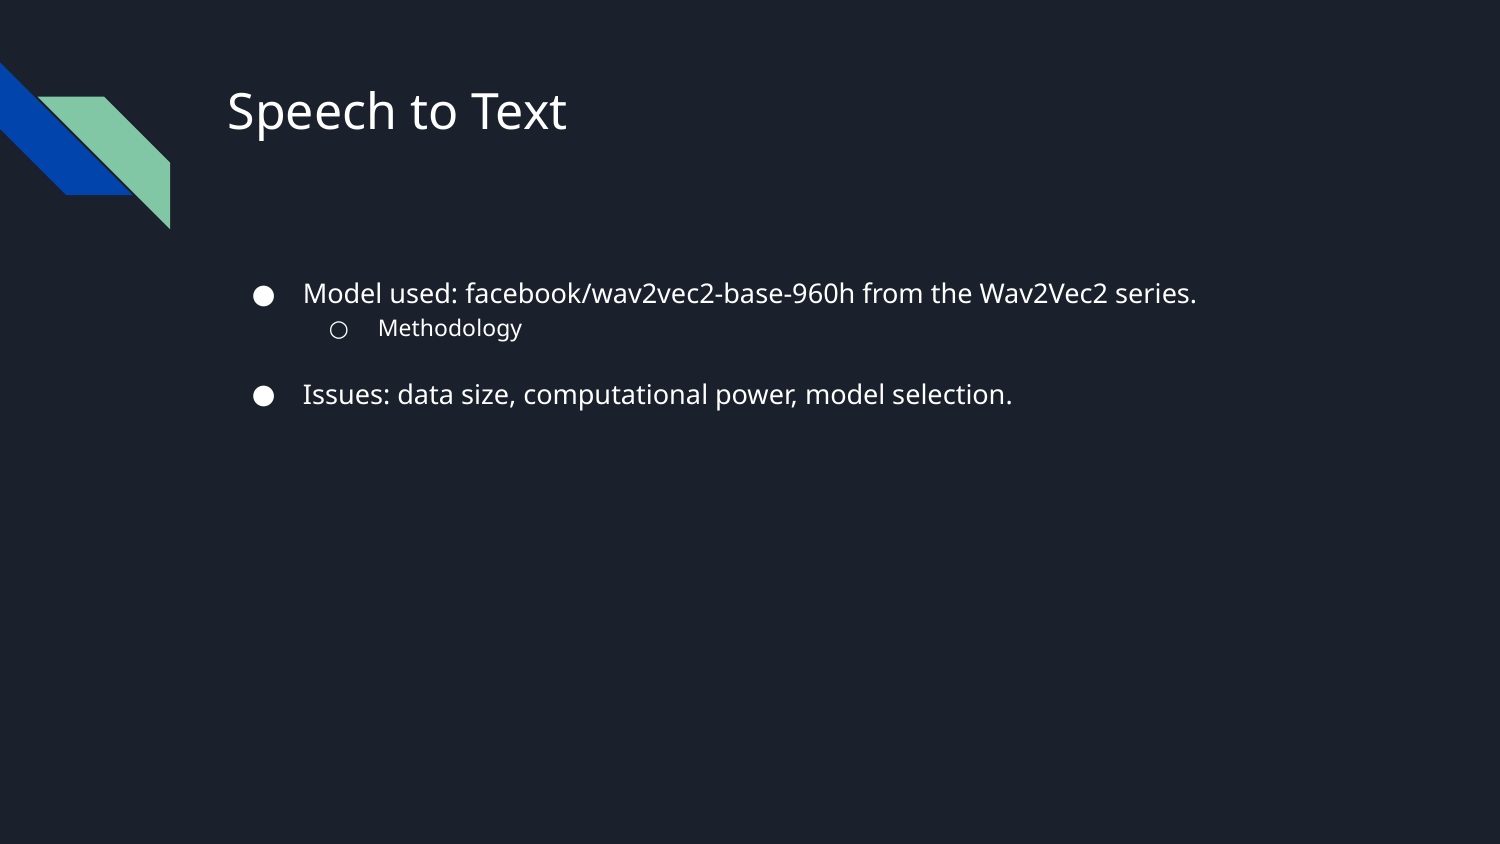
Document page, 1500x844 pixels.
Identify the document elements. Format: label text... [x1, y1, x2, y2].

title Speech to Text [212, 64, 1368, 215]
list Model used: facebook/wav2vec2-base-960h from the Wav2Vec2 series. Methodology Issues: data size, computational power, model selection. [212, 257, 1368, 735]
